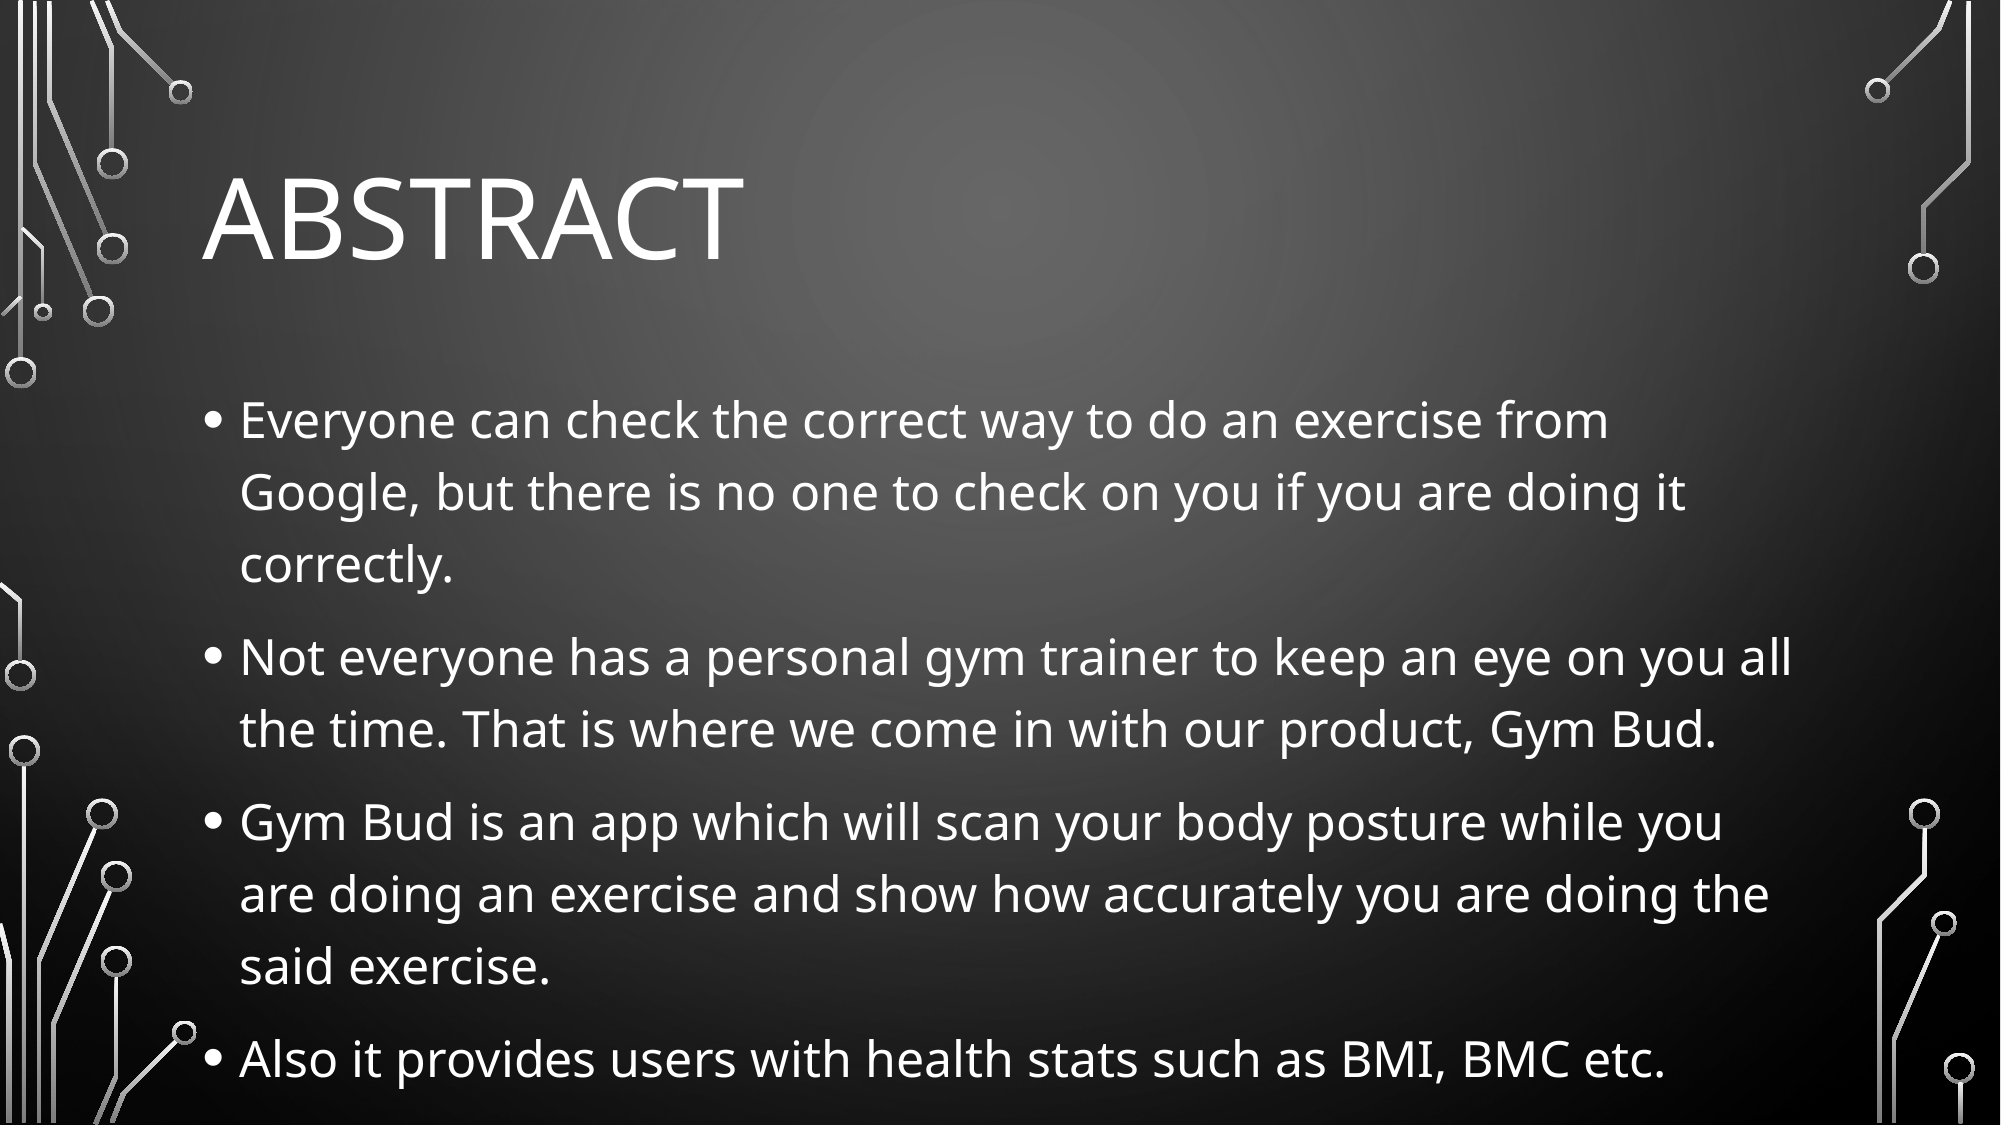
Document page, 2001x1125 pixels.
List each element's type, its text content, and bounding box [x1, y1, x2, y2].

list Everyone can check the correct way to do an exercise from Google, but there is no one to check on you if you are doing it correctly. Not everyone has a personal gym trainer to keep an eye on you all the time. That is where we come in with our product, Gym Bud. Gym Bud is an app which will scan your body posture while you are doing an exercise and show how accurately you are doing the said exercise. Also it provides users with health stats such as BMI, BMC etc. [187, 369, 1813, 950]
title ABSTRACT [187, 101, 1813, 344]
